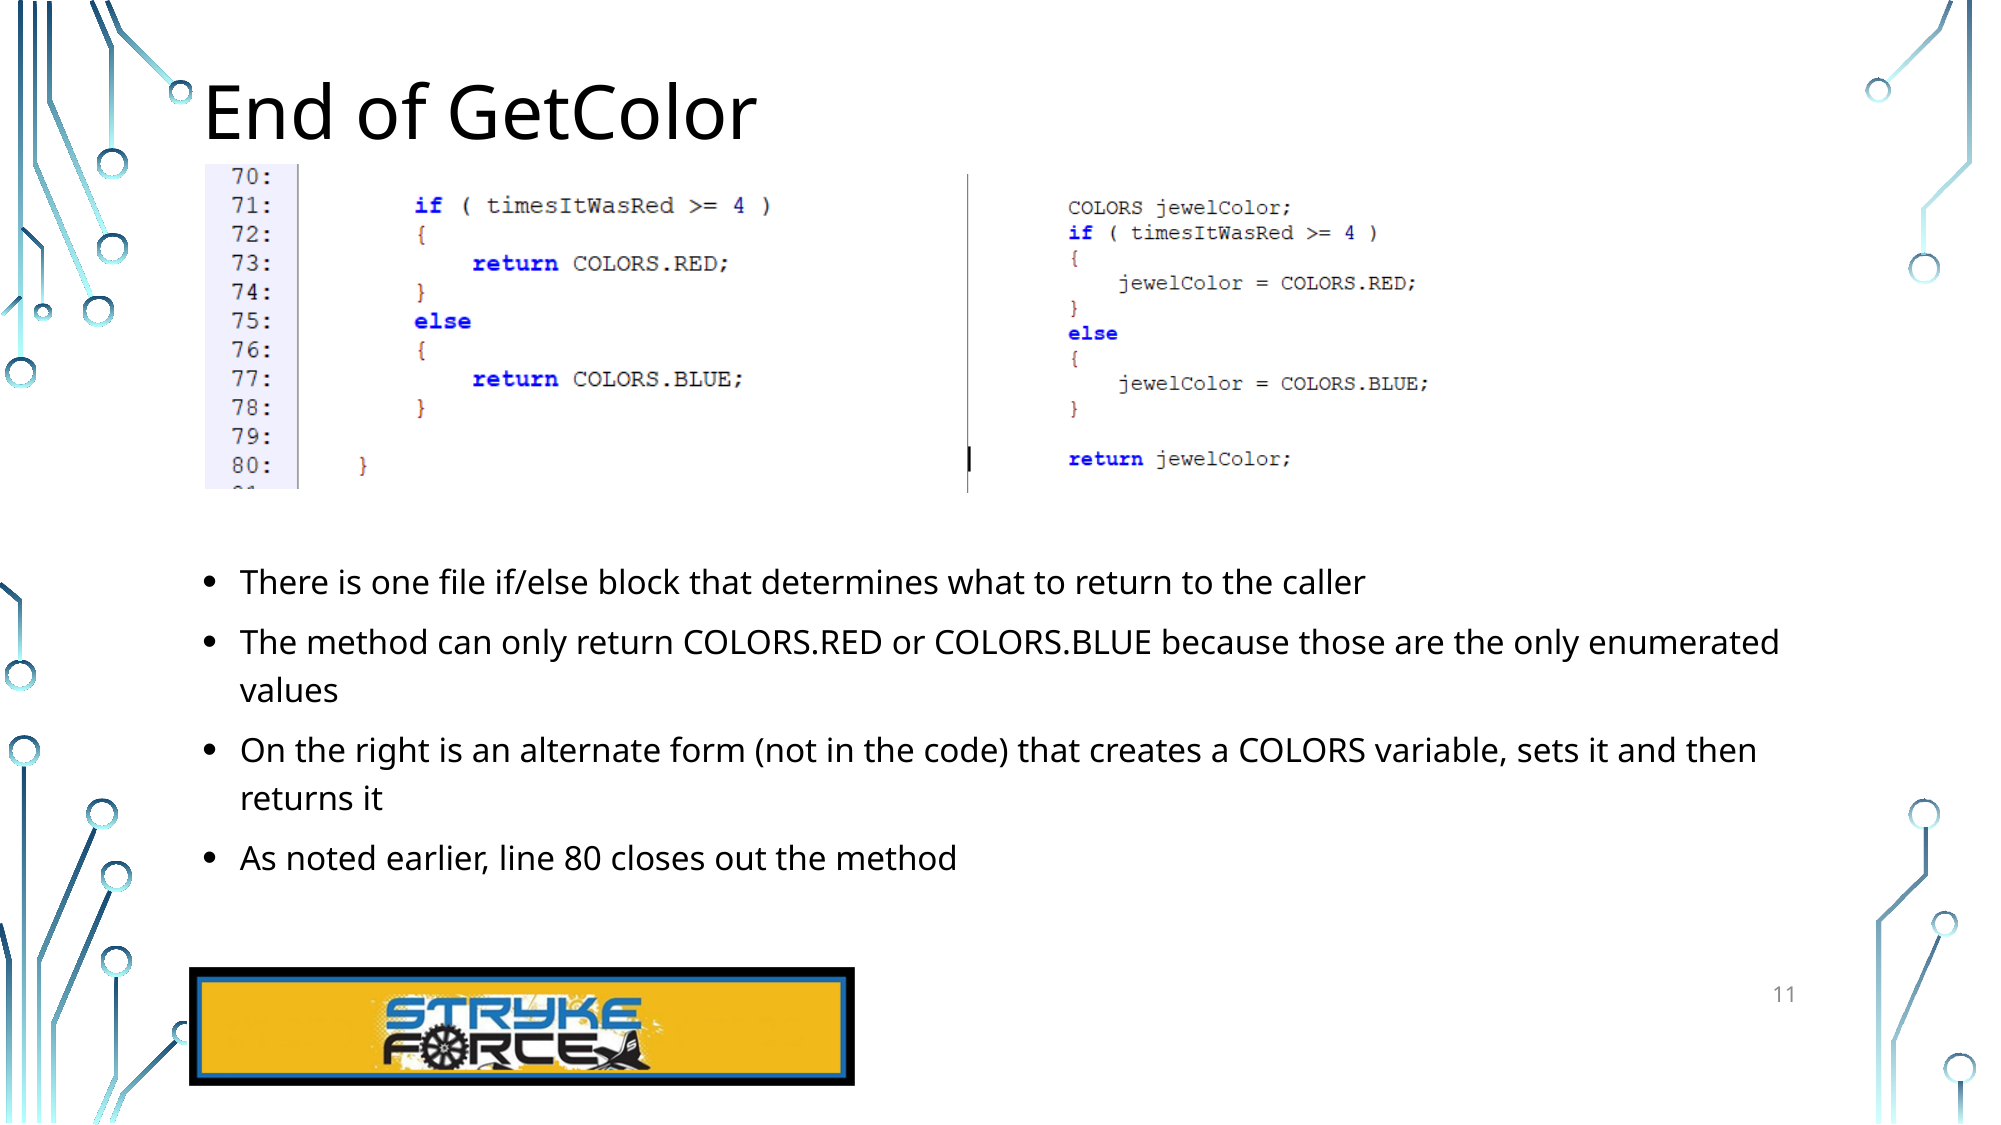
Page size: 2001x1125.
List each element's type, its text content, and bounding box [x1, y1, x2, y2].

list There is one file if/else block that determines what to return to the caller The method can only return COLORS.RED or COLORS.BLUE because those are the only enumerated values On the right is an alternate form (not in the code) that creates a COLORS variable, sets it and then returns it As noted earlier, line 80 closes out the method [187, 545, 1813, 950]
title End of GetColor [187, 66, 1813, 165]
picture [187, 1025, 857, 1088]
picture [205, 164, 924, 490]
footer [187, 965, 1211, 1025]
picture [966, 174, 1505, 493]
slide_number 11 [1685, 965, 1813, 1025]
